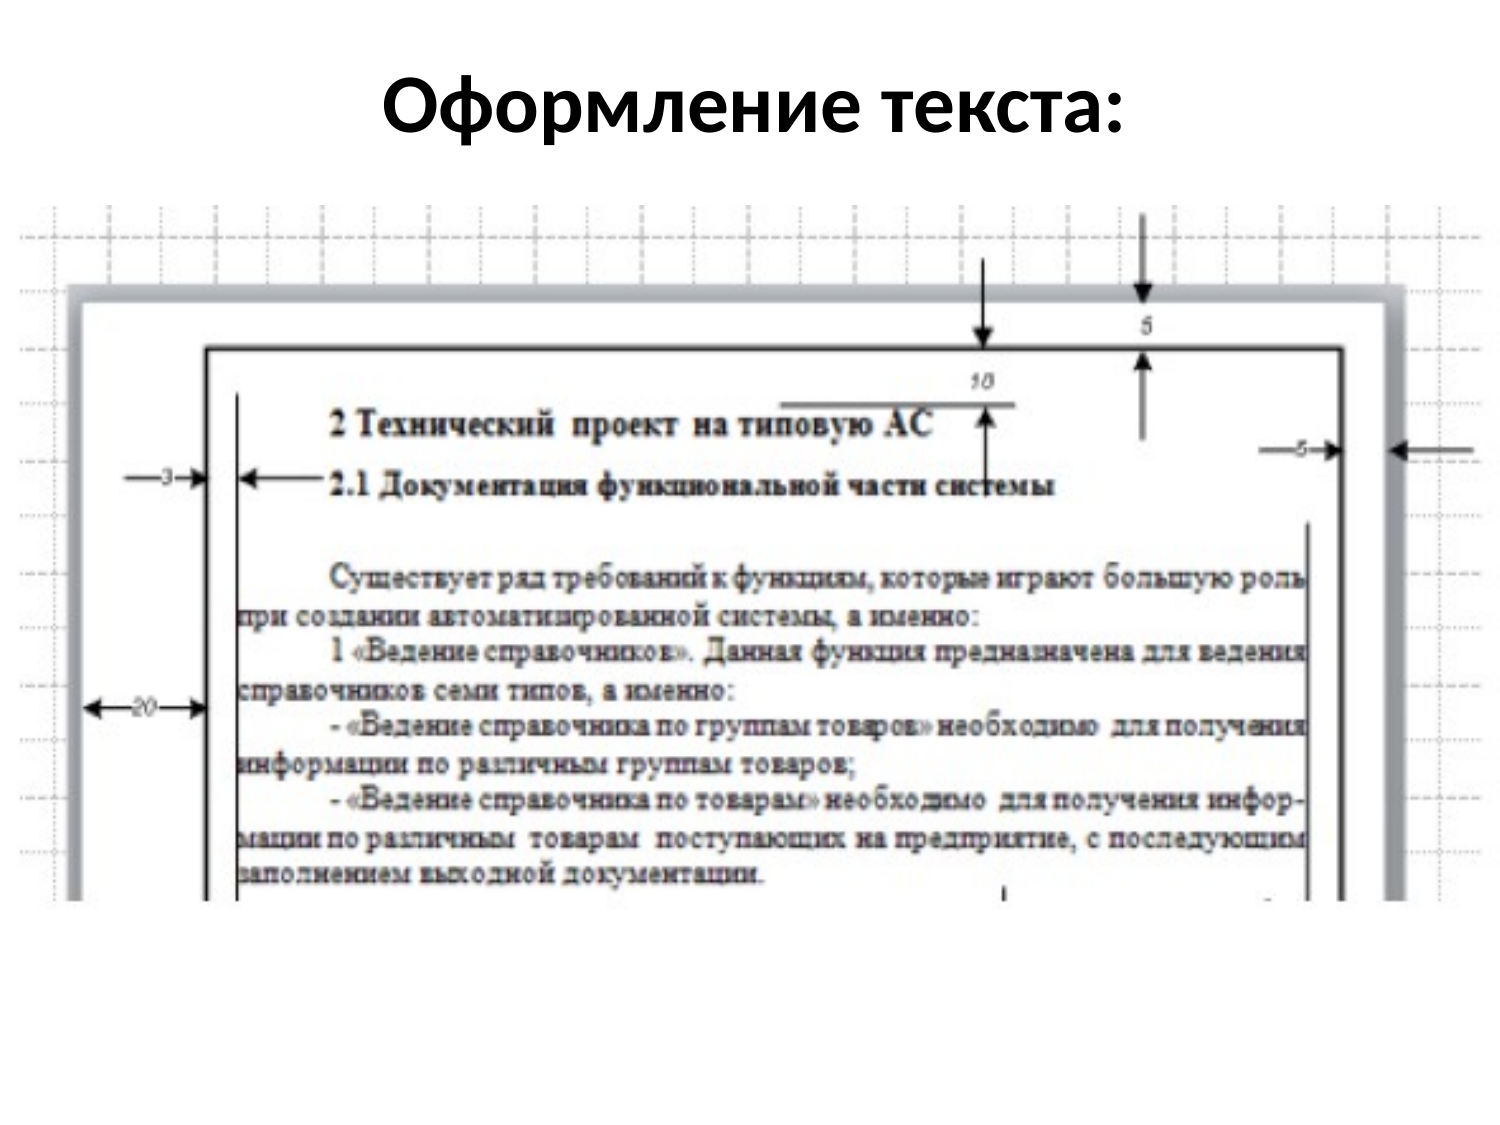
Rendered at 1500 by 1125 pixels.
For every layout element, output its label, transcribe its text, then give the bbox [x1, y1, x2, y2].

title Оформление текста: [116, 34, 1393, 165]
picture [0, 205, 1500, 927]
